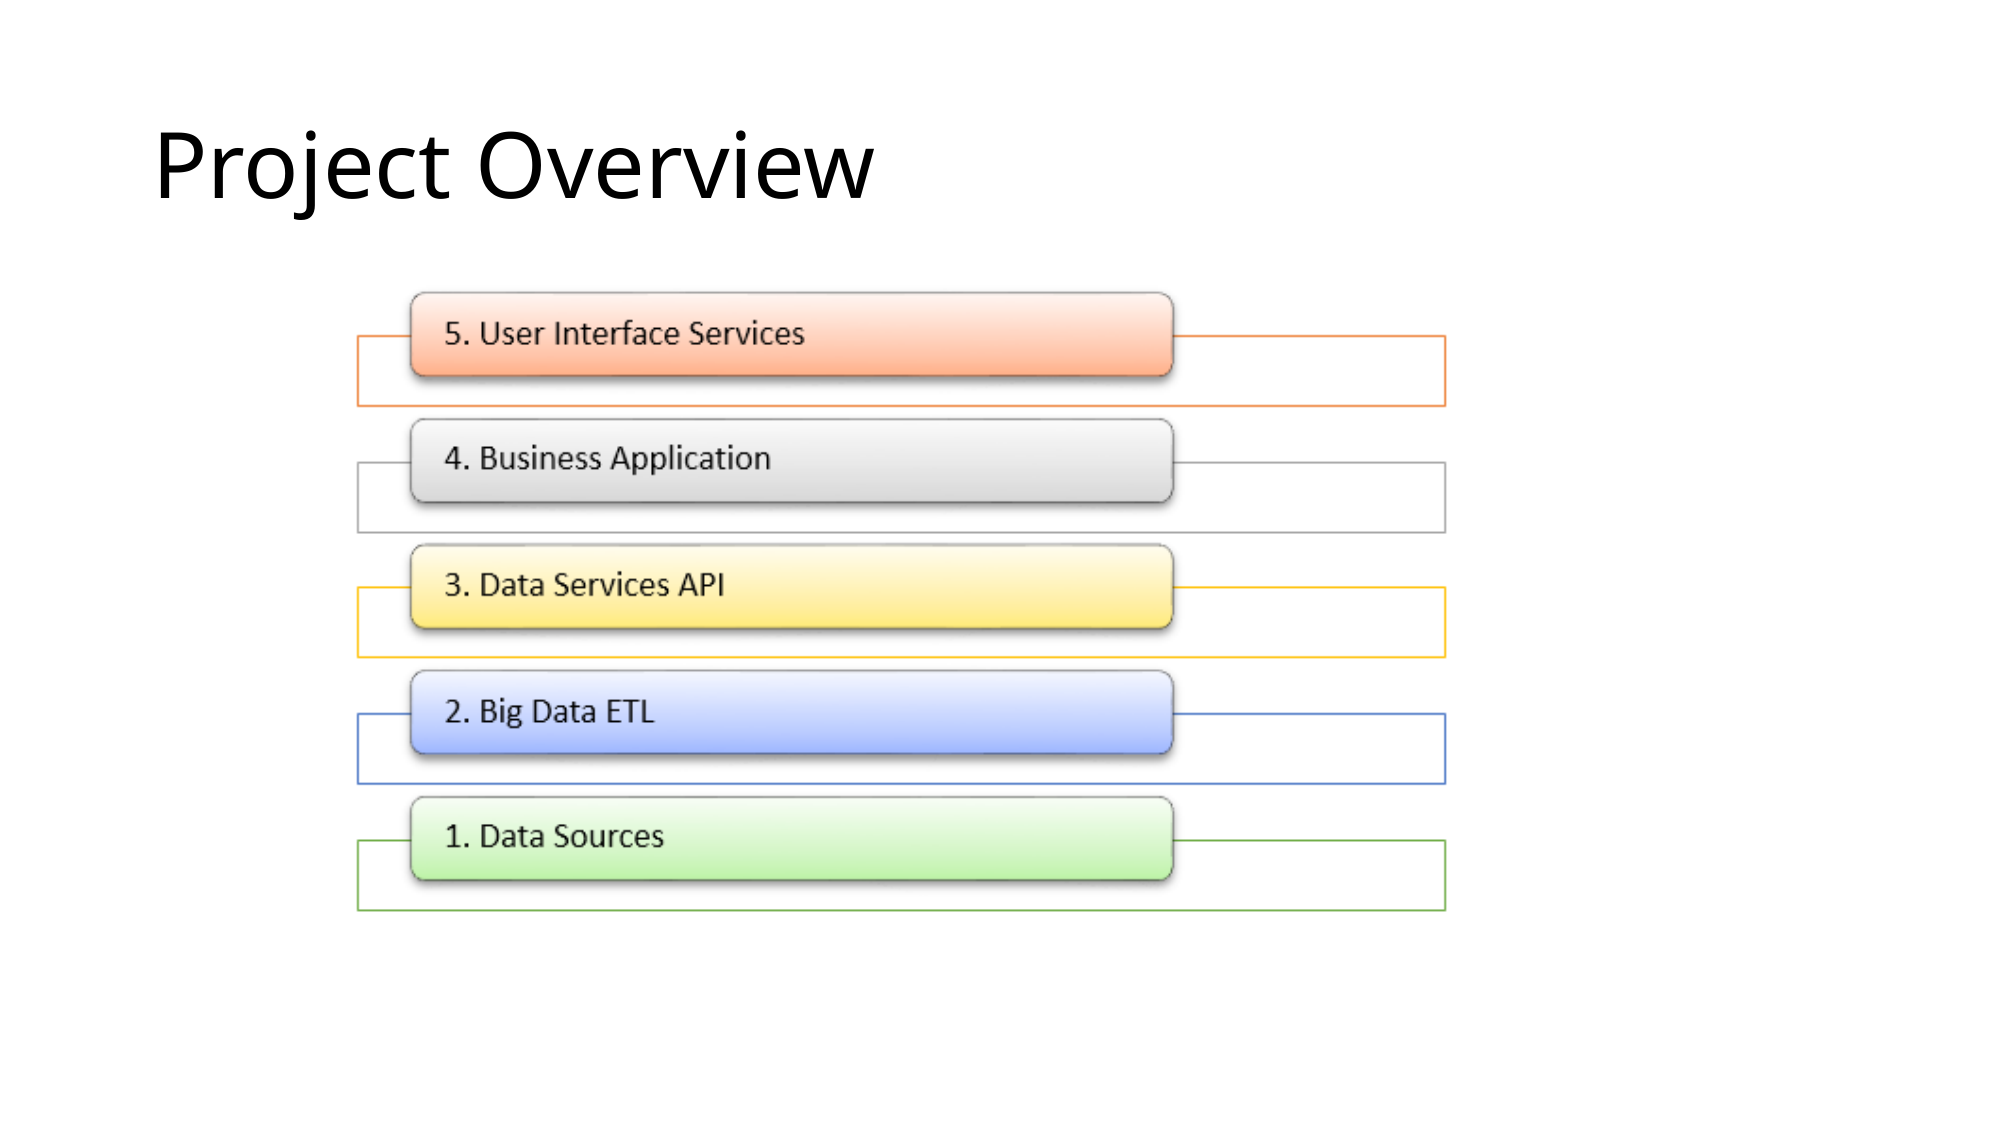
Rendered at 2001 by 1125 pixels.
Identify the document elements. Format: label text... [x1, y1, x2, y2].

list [331, 277, 1473, 925]
title Project Overview [137, 59, 1863, 278]
